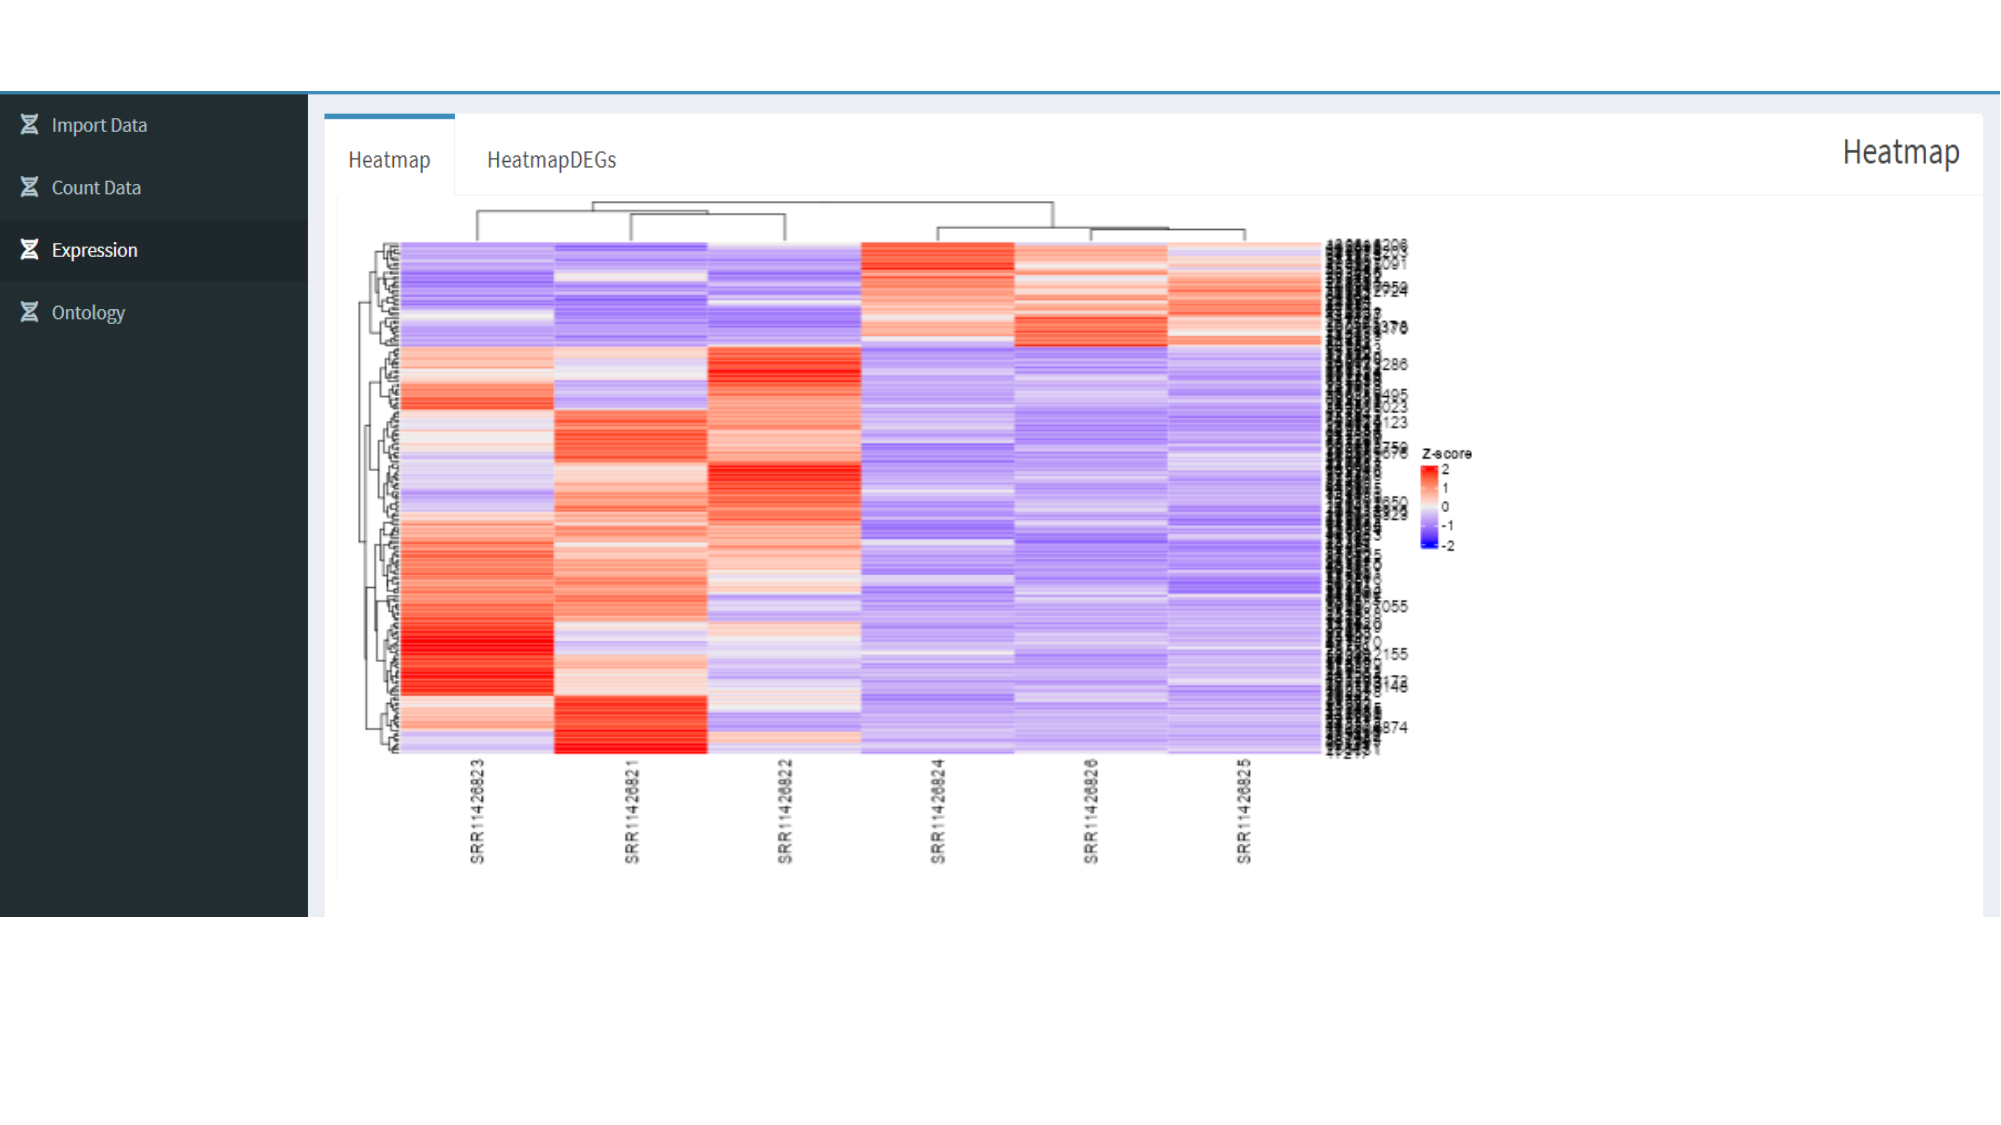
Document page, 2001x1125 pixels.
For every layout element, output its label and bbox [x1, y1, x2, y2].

text_box [319, 95, 2000, 917]
picture [0, 91, 2000, 917]
